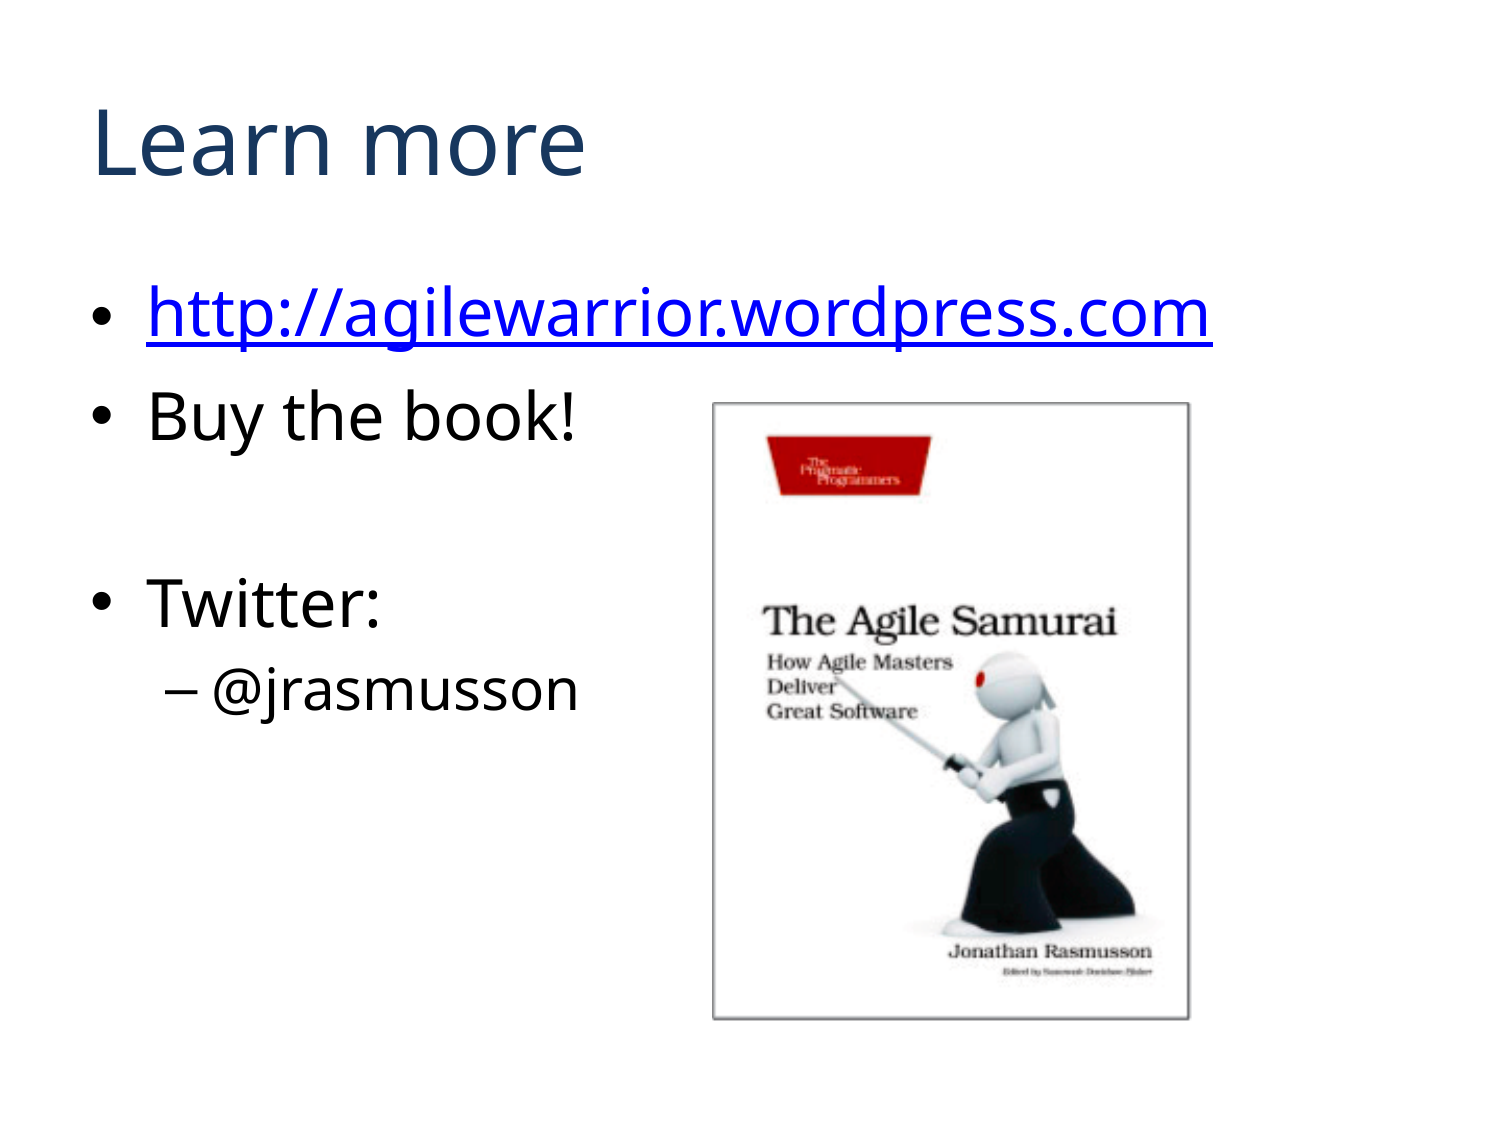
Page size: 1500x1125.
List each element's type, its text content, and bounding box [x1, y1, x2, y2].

title Learn more [75, 45, 1425, 233]
picture [712, 401, 1196, 1026]
list http://agilewarrior.wordpress.com Buy the book! Twitter: @jrasmusson [75, 262, 1425, 1005]
